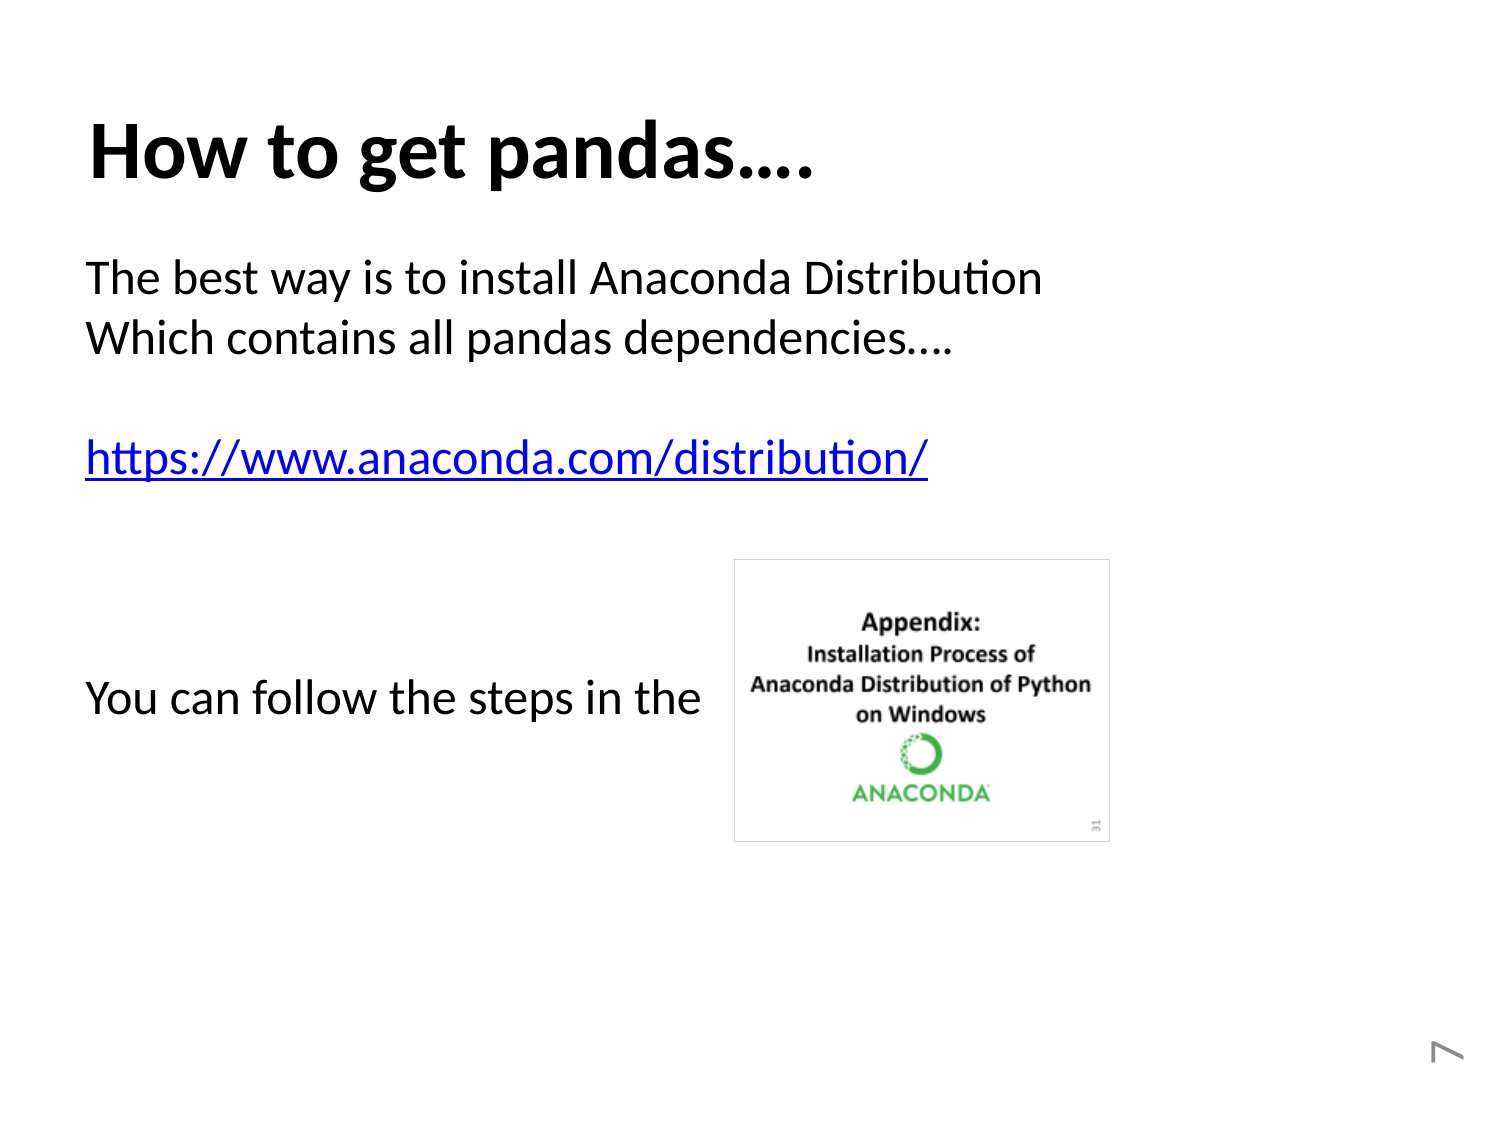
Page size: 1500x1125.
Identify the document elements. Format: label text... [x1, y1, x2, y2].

text_box How to get pandas…. [74, 87, 1438, 203]
slide_number 7 [1412, 1025, 1475, 1125]
picture [735, 560, 1109, 841]
text_box The best way is to install Anaconda Distribution Which contains all pandas dependencies…. https://www.anaconda.com/distribution/ You can follow the steps in the [70, 237, 1434, 733]
